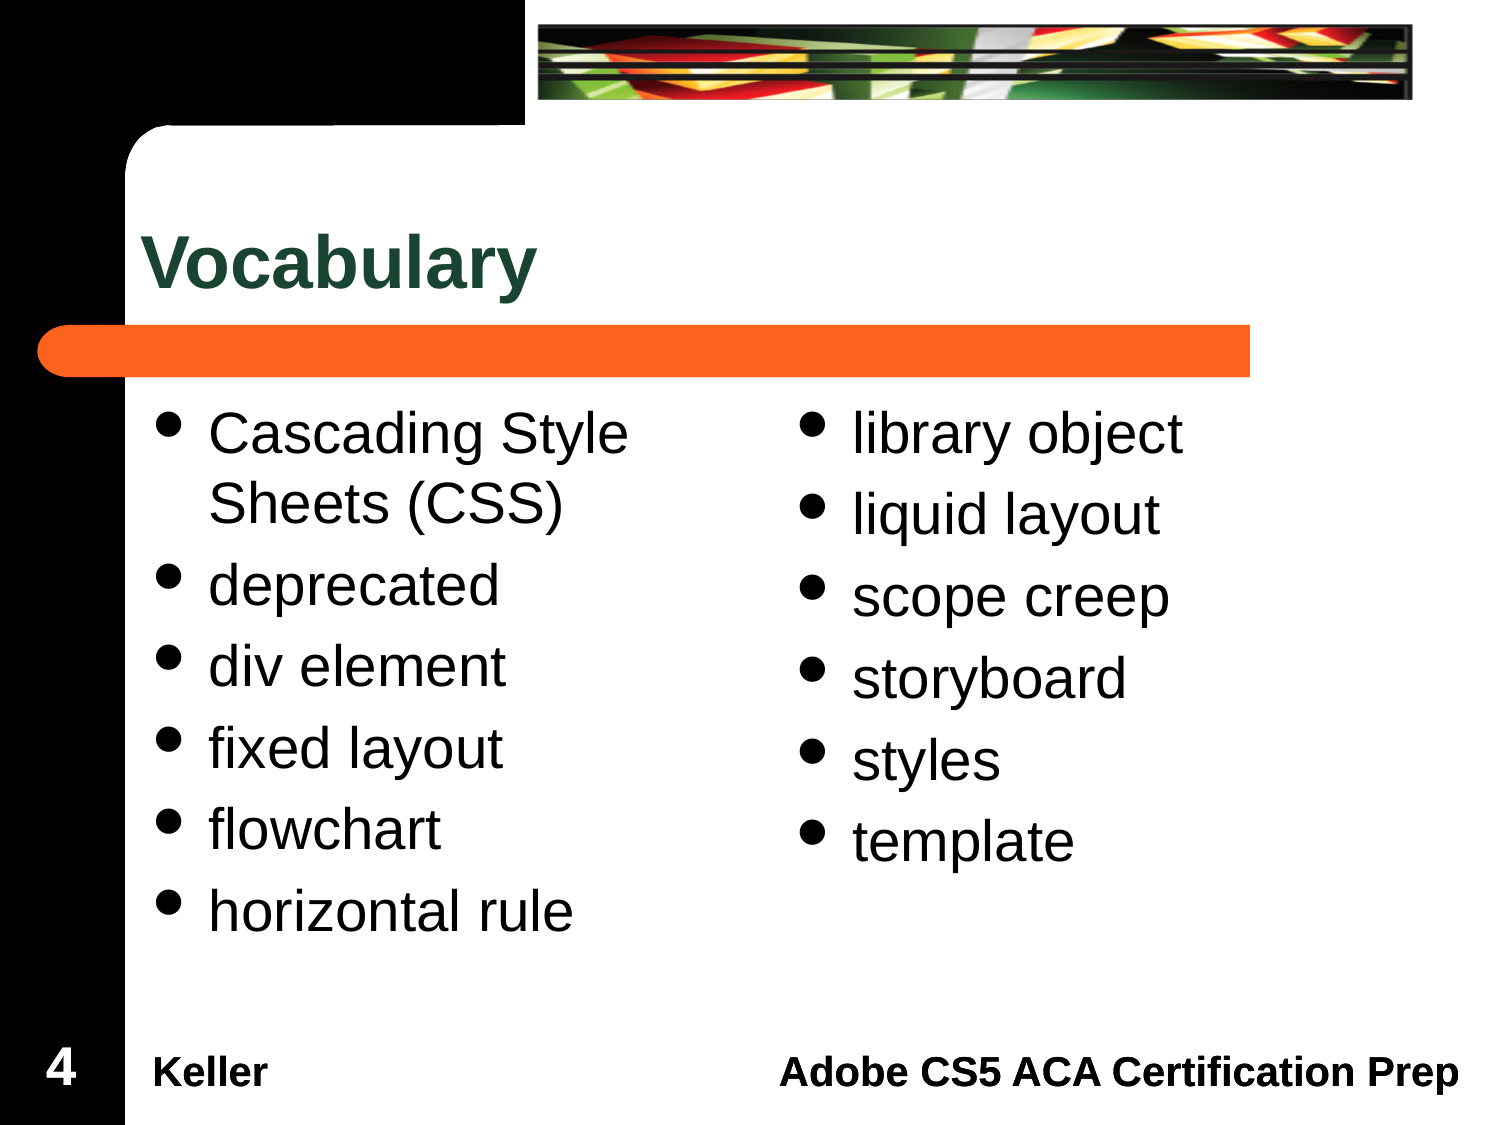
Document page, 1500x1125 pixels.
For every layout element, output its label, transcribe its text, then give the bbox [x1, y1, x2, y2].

list Cascading Style Sheets (CSS) deprecated div element fixed layout flowchart horizontal rule [137, 387, 757, 999]
picture [539, 25, 1412, 99]
list library object liquid layout scope creep storyboard styles template [780, 387, 1400, 999]
title Vocabulary [124, 124, 1426, 313]
text_box 4 [13, 1023, 111, 1105]
